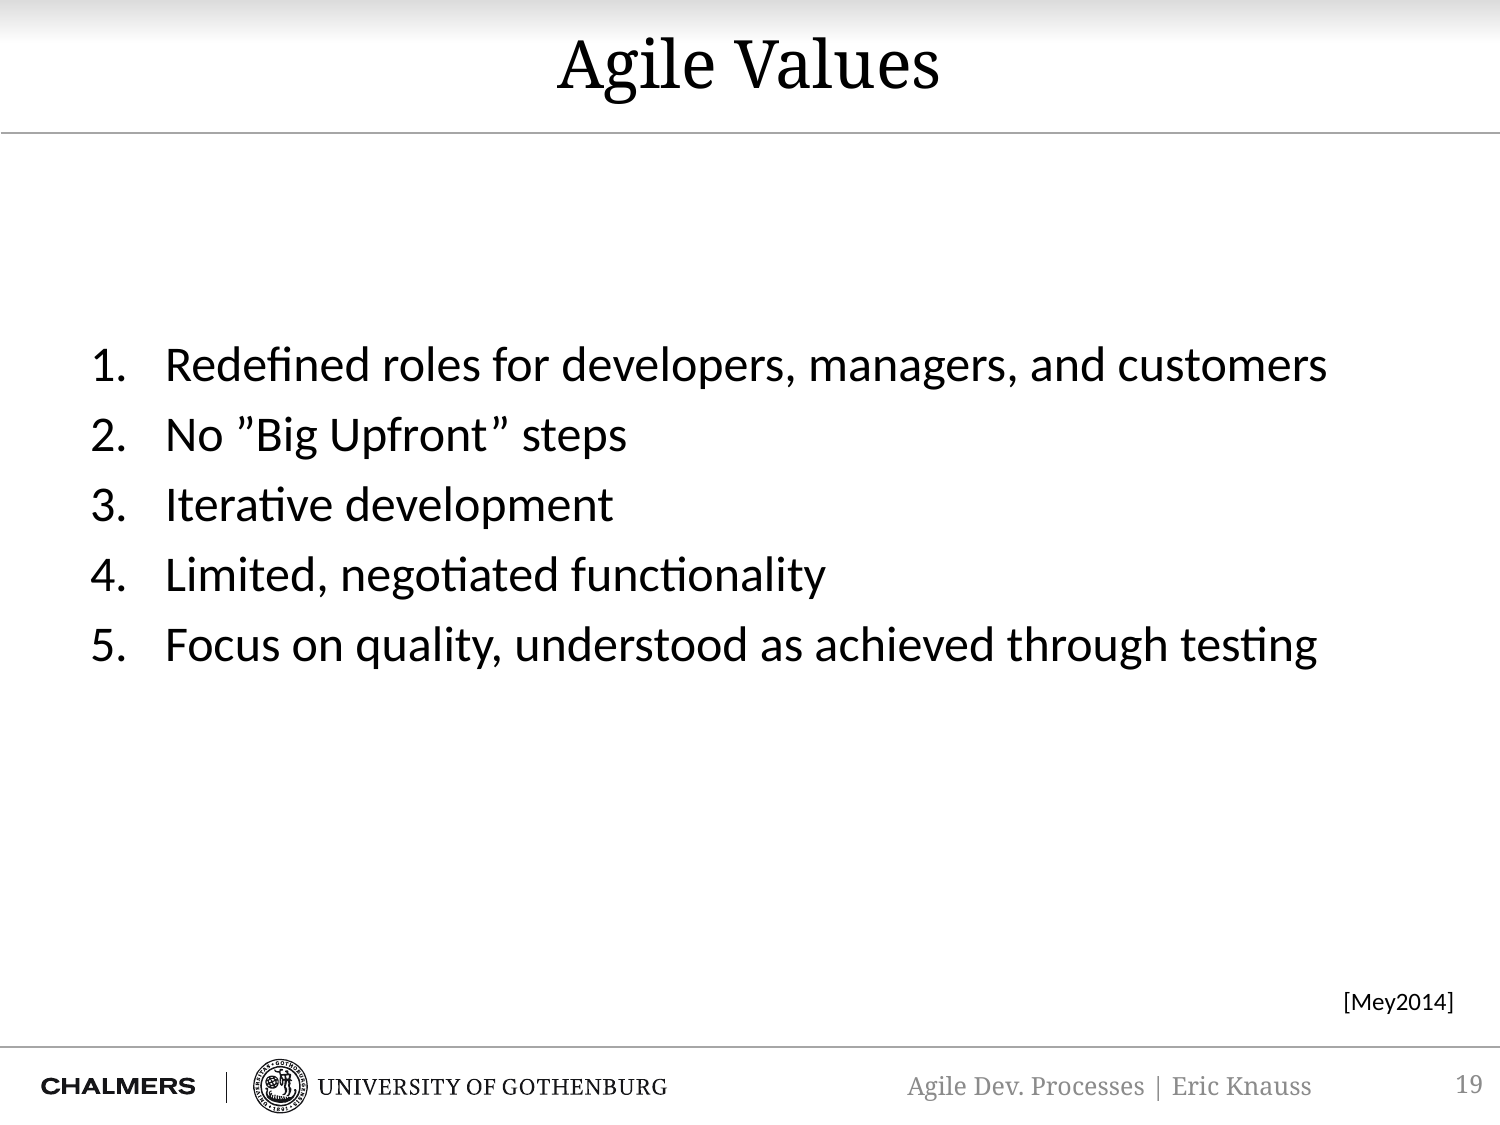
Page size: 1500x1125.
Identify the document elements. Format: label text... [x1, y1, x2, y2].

footer Agile Dev. Processes | Eric Knauss [872, 1055, 1348, 1116]
text_box [Mey2014] [1328, 977, 1470, 1023]
list Redefined roles for developers, managers, and customers No ”Big Upfront” steps Iterative development Limited, negotiated functionality Focus on quality, understood as achieved through testing [75, 323, 1425, 818]
title Agile Values [75, 4, 1425, 120]
slide_number 19 [1360, 1055, 1499, 1116]
